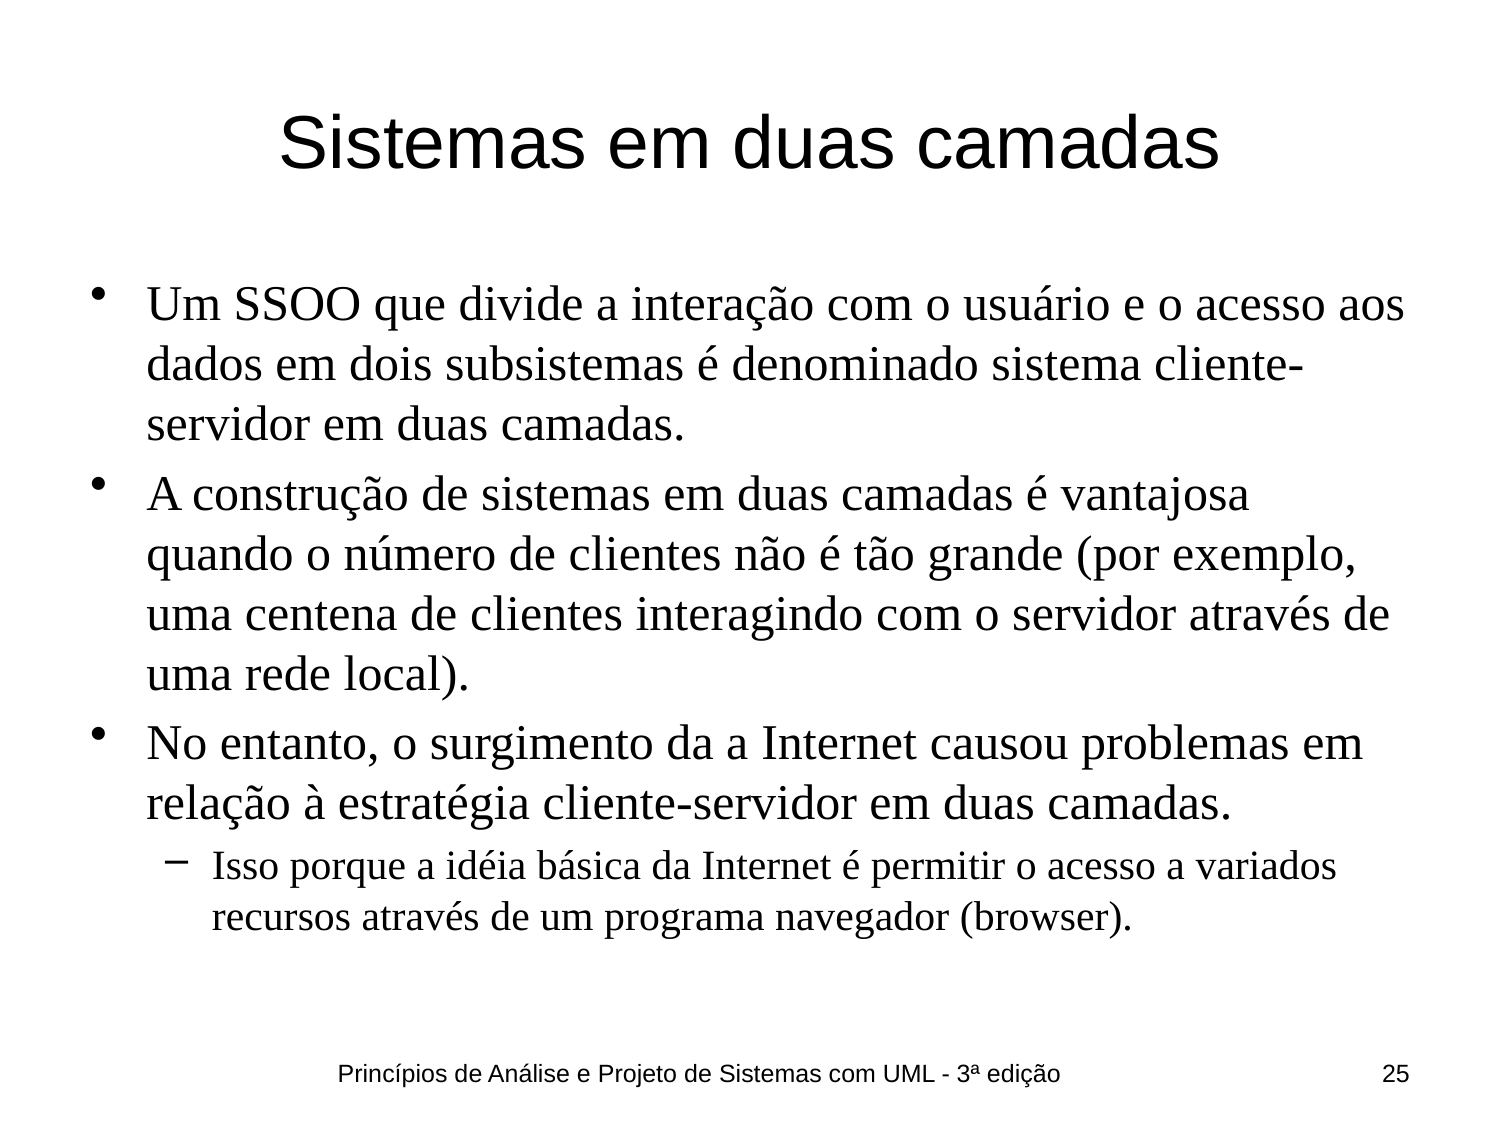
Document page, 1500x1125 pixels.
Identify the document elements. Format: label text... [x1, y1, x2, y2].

list Um SSOO que divide a interação com o usuário e o acesso aos dados em dois subsistemas é denominado sistema cliente-servidor em duas camadas. A construção de sistemas em duas camadas é vantajosa quando o número de clientes não é tão grande (por exemplo, uma centena de clientes interagindo com o servidor através de uma rede local). No entanto, o surgimento da a Internet causou problemas em relação à estratégia cliente-servidor em duas camadas. Isso porque a idéia básica da Internet é permitir o acesso a variados recursos através de um programa navegador (browser). [74, 262, 1426, 1006]
slide_number 25 [1237, 1049, 1426, 1103]
footer Princípios de Análise e Projeto de Sistemas com UML - 3ª edição [199, 1049, 1201, 1103]
title Sistemas em duas camadas [74, 44, 1426, 233]
